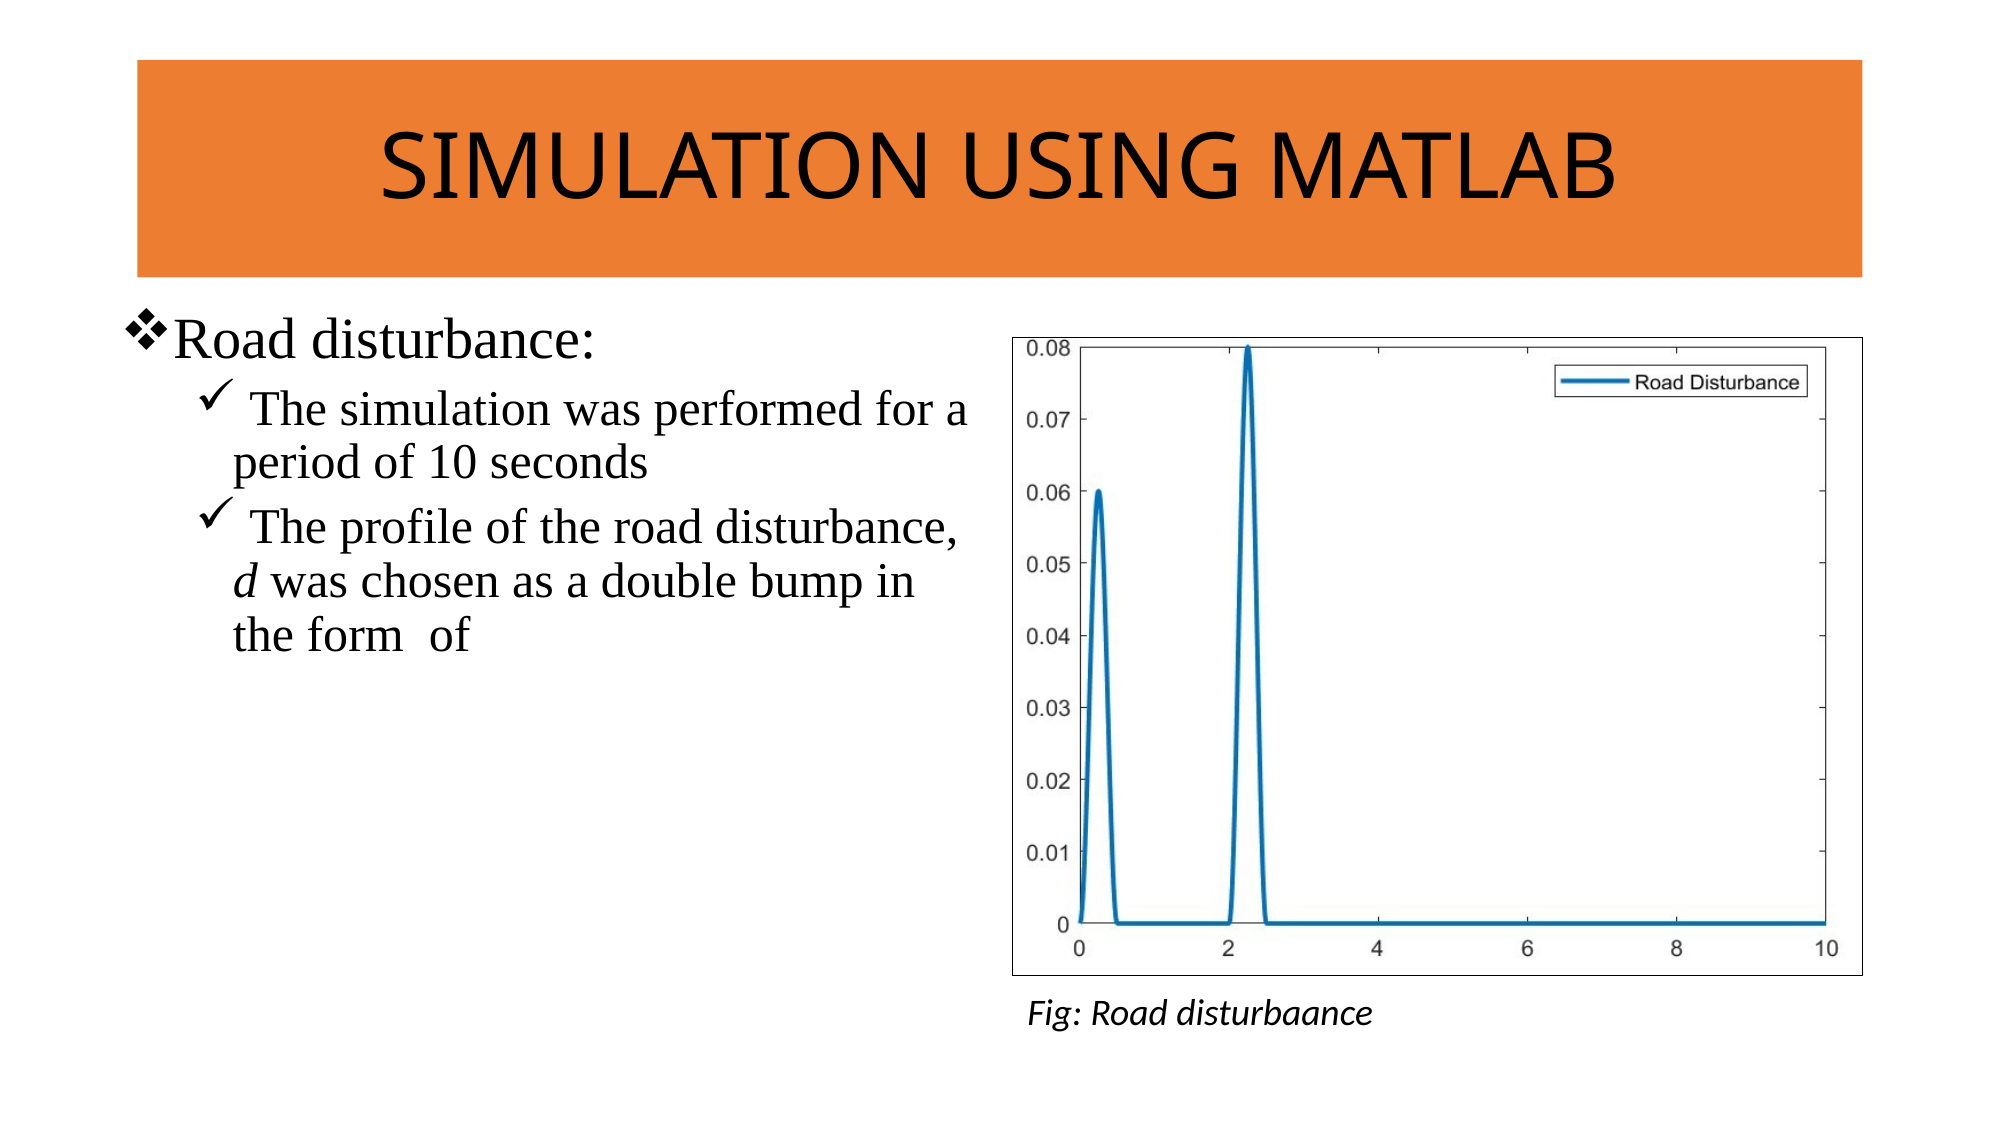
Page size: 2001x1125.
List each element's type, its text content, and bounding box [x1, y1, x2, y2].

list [1012, 337, 1863, 976]
title SIMULATION USING MATLAB [137, 59, 1863, 278]
text_box Fig: Road disturbaance [1012, 980, 1680, 1040]
